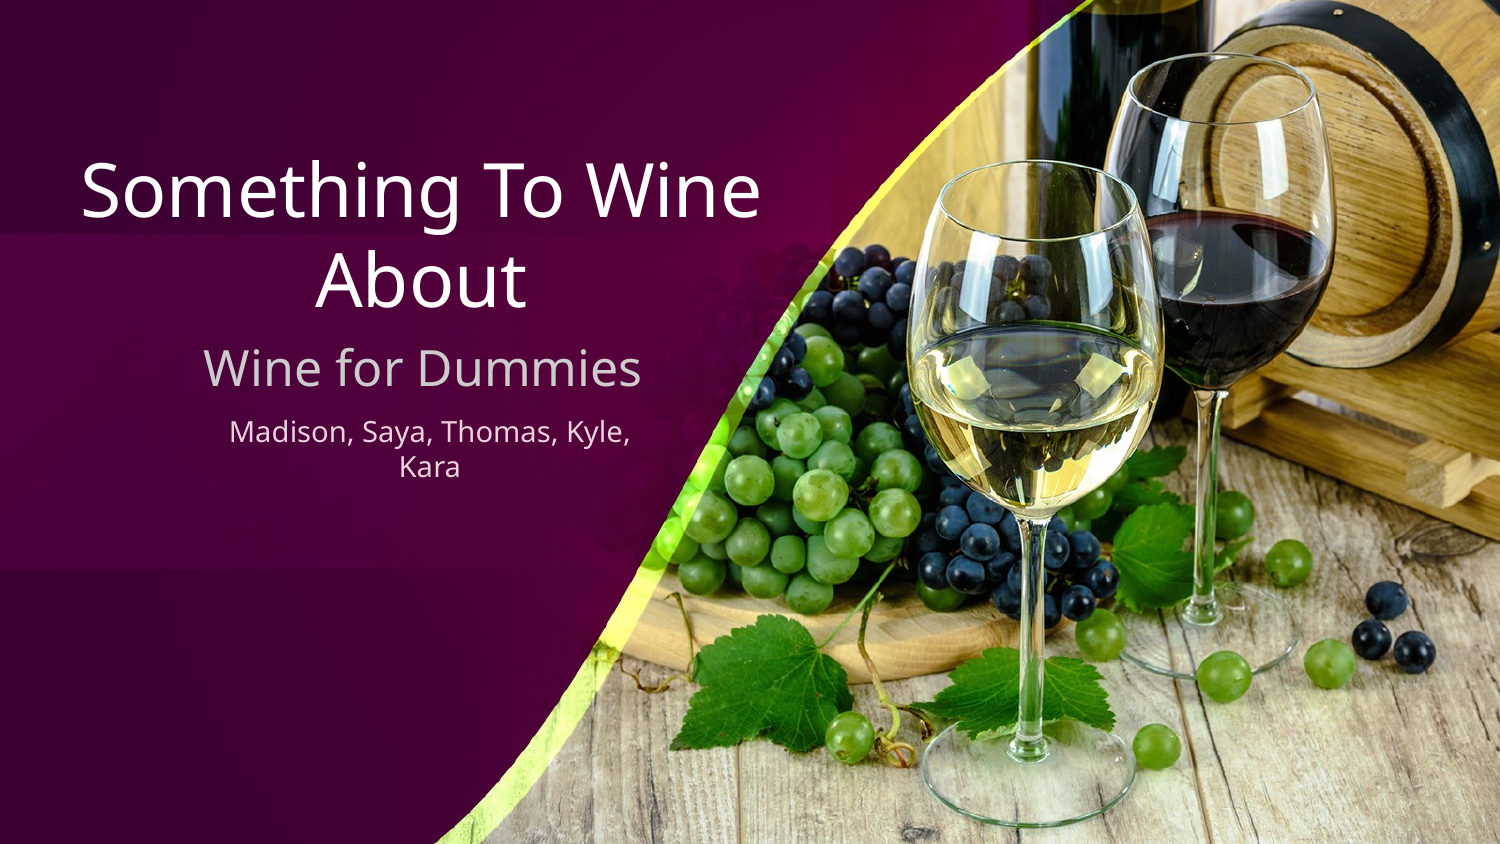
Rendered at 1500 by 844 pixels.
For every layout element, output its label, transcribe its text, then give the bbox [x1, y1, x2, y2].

picture [0, 0, 1500, 844]
subtitle Wine for Dummies [0, 312, 1121, 443]
text_box Madison, Saya, Thomas, Kyle, Kara [200, 397, 660, 799]
title Something To Wine About [23, 38, 820, 312]
